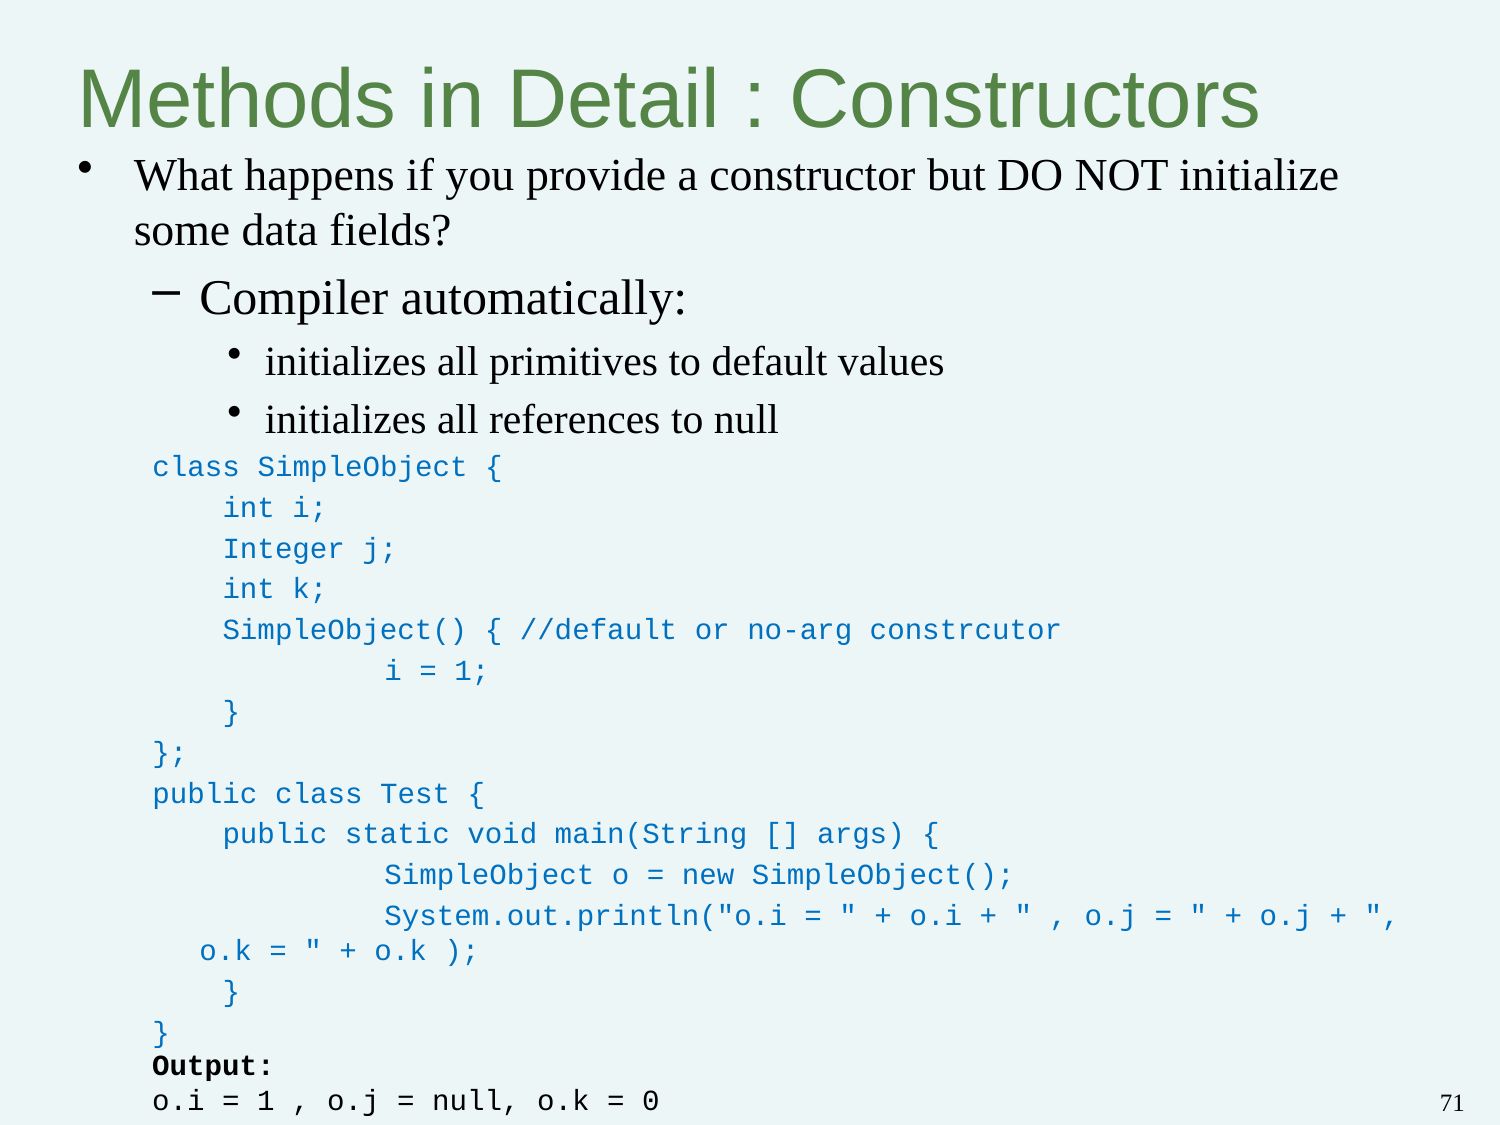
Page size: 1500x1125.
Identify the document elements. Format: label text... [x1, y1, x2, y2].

text_box Output: o.i = 1 , o.j = null, o.k = 0 [62, 1039, 813, 1124]
title Methods in Detail : Constructors [62, 0, 1438, 137]
list What happens if you provide a constructor but DO NOT initialize some data fields? Compiler automatically: initializes all primitives to default values initializes all references to null class SimpleObject { int i; Integer j; int k; SimpleObject() { //default or no-arg constrcutor i = 1; } }; public class Test { public static void main(String [] args) { SimpleObject o = new SimpleObject(); System.out.println("o.i = " + o.i + " , o.j = " + o.j + ", o.k = " + o.k ); } } [62, 137, 1463, 1088]
